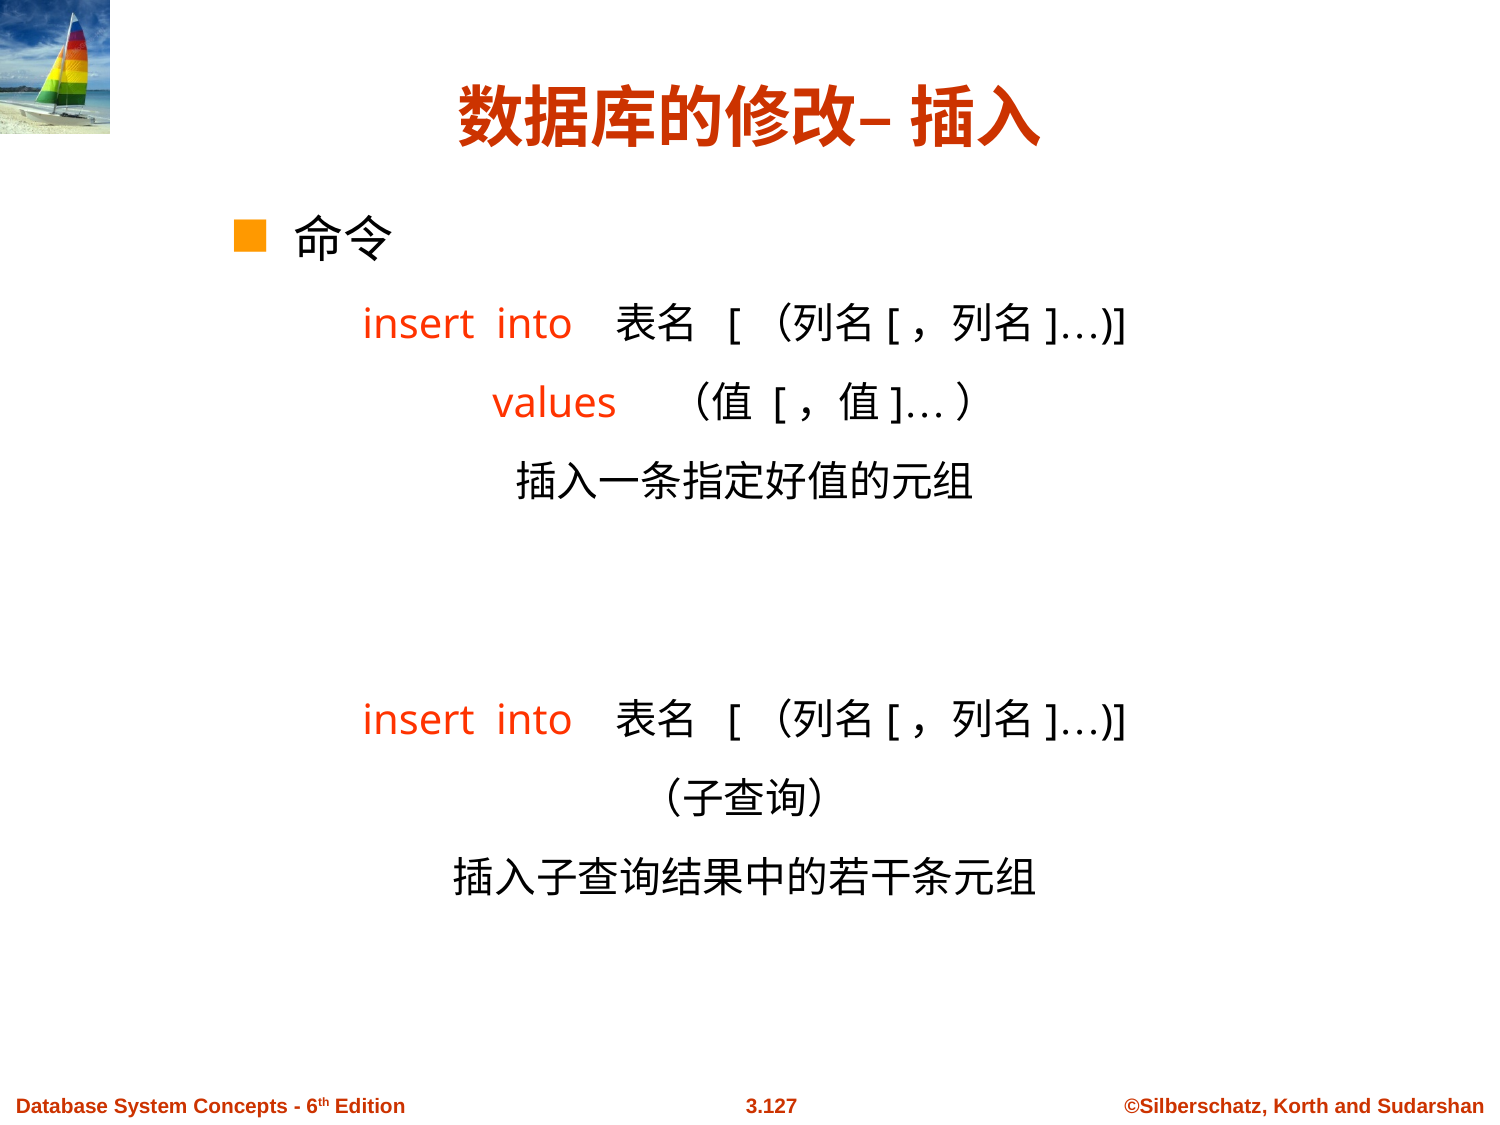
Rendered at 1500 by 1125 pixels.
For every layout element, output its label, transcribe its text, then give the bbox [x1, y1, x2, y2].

title 数据库的修改– 插入 [112, 37, 1388, 163]
picture [0, 0, 110, 134]
list 命令 insert into 表名 [（列名[，列名]…)] values （值 [，值]…） 插入一条指定好值的元组 insert into 表名 [（列名[，列名]…)] （子查询） 插入子查询结果中的若干条元组 [222, 200, 1268, 1100]
